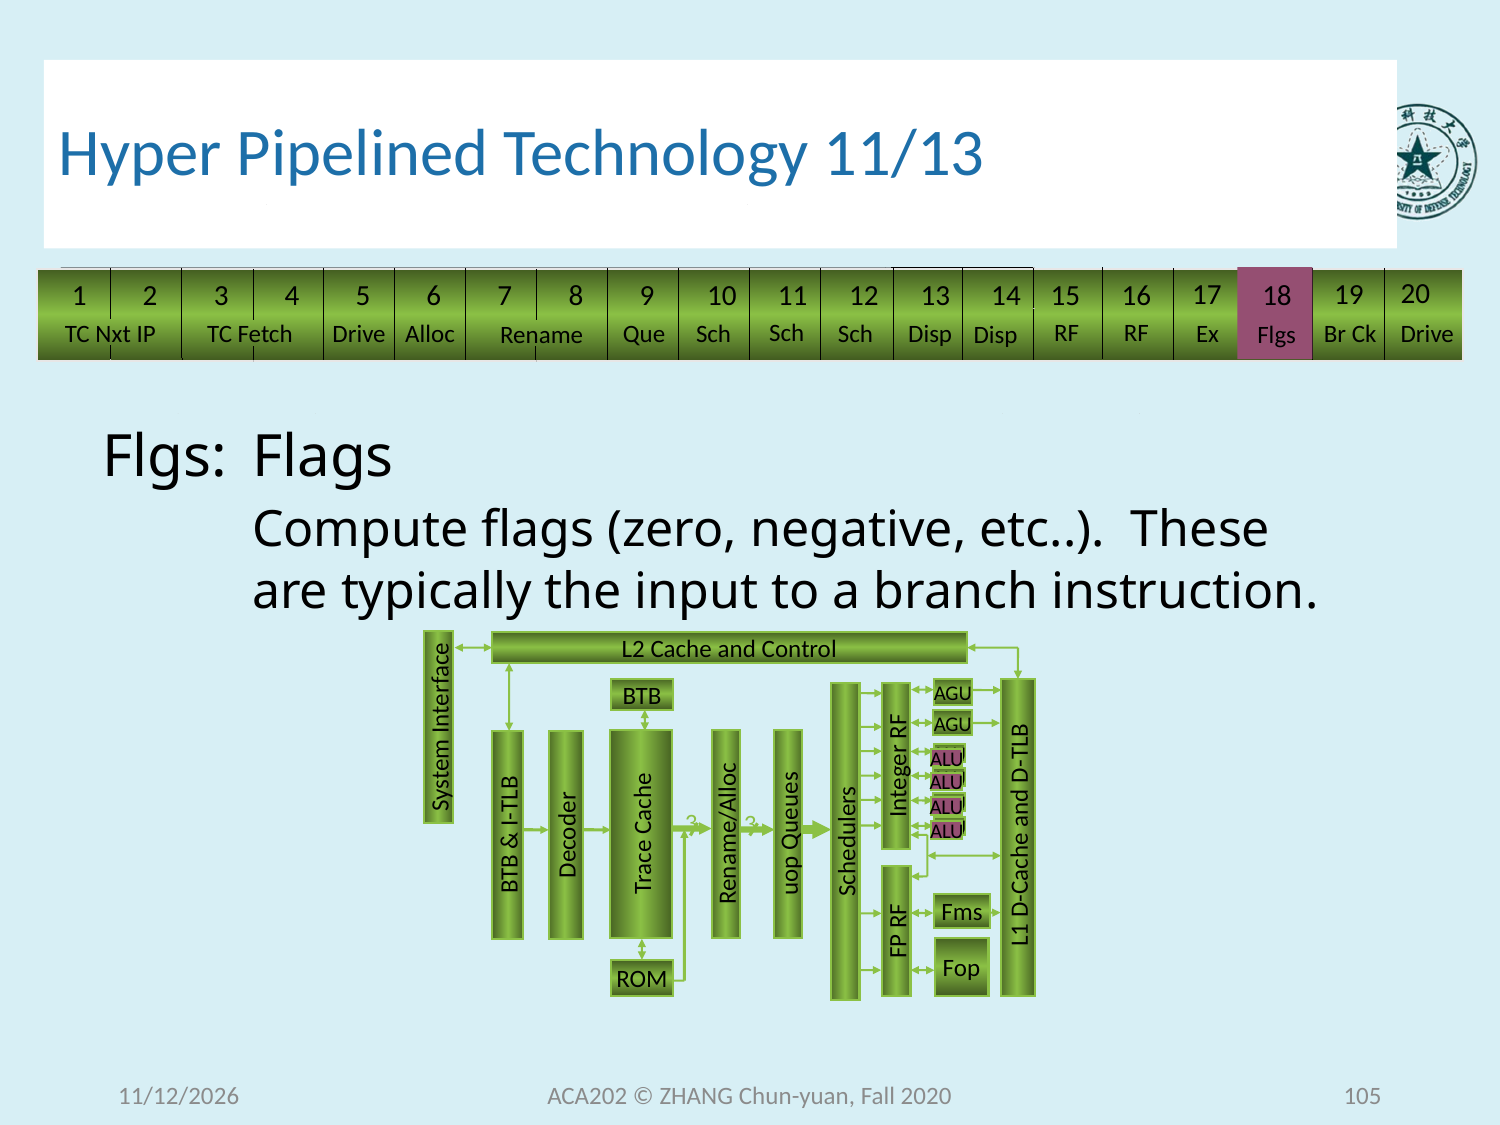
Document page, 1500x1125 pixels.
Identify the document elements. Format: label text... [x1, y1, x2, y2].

slide_number 105 [1059, 1064, 1397, 1125]
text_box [37, 267, 1463, 1000]
picture [1397, 102, 1480, 224]
title Hyper Pipelined Technology 11/13 [43, 59, 1397, 249]
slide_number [103, 1064, 441, 1125]
footer ACA202 © ZHANG Chun-yuan, Fall 2020 [496, 1064, 1004, 1125]
